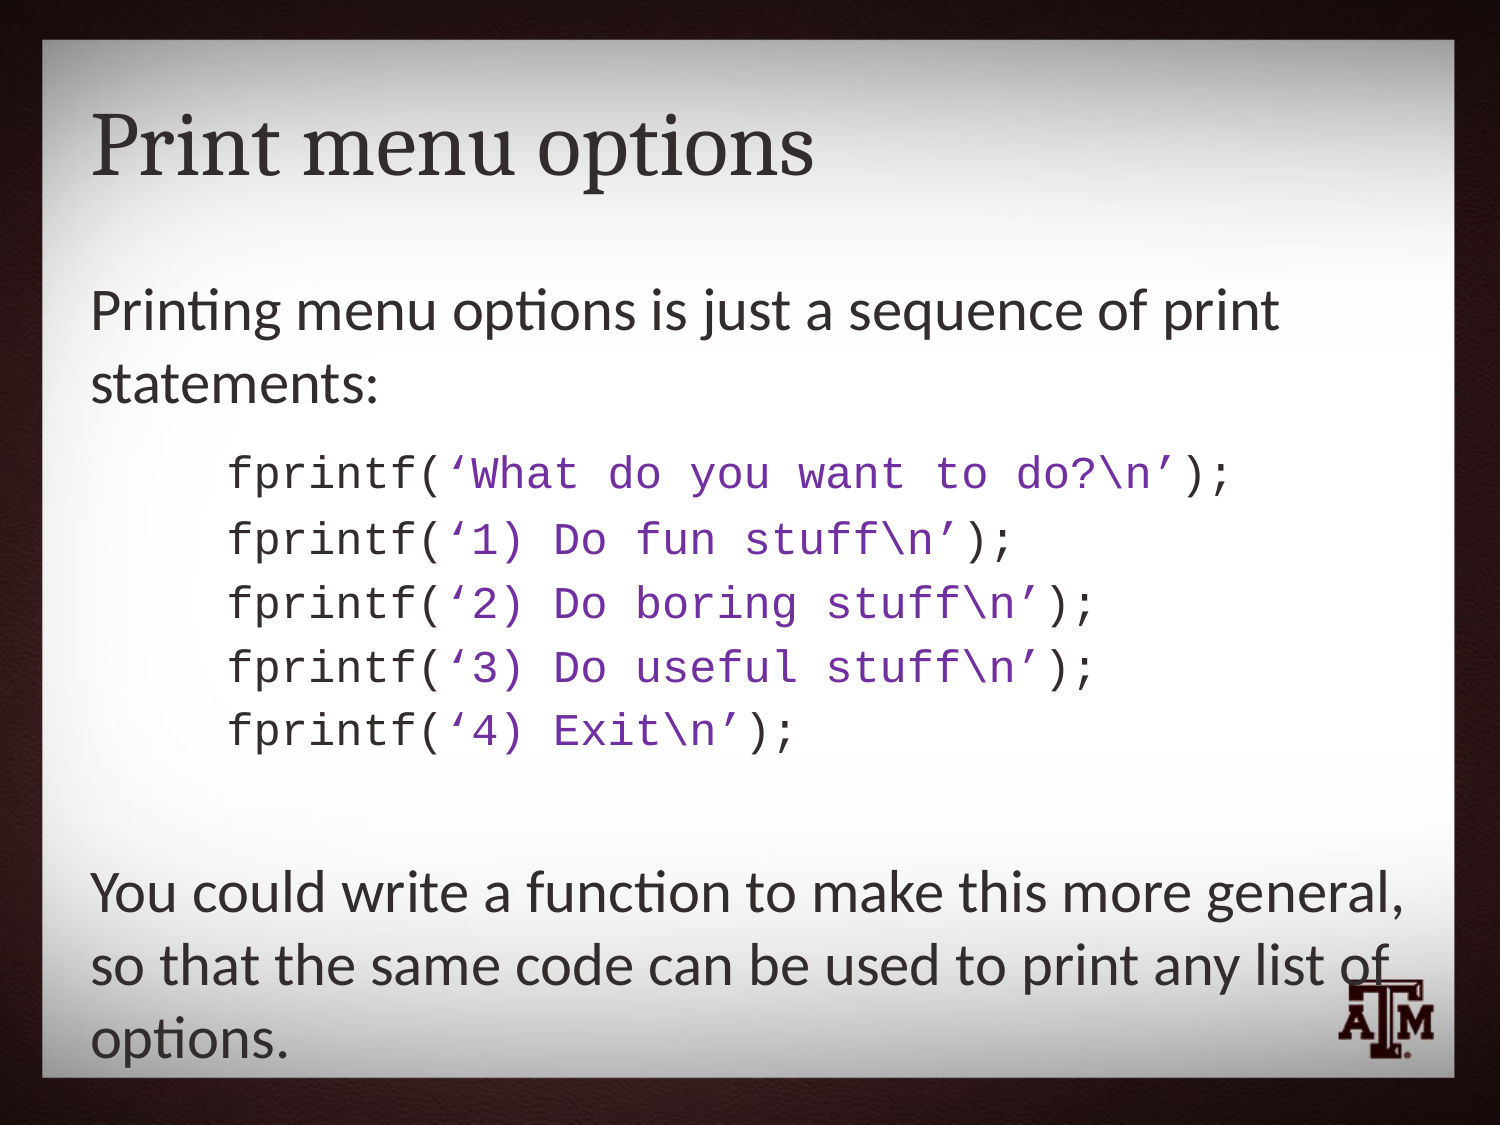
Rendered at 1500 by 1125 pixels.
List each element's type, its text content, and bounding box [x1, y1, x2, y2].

title Print menu options [75, 45, 1425, 233]
picture [0, 0, 1500, 1125]
list Printing menu options is just a sequence of print statements: fprintf(‘What do you want to do?\n’); fprintf(‘1) Do fun stuff\n’); fprintf(‘2) Do boring stuff\n’); fprintf(‘3) Do useful stuff\n’); fprintf(‘4) Exit\n’); You could write a function to make this more general, so that the same code can be used to print any list of options. [75, 262, 1425, 1078]
